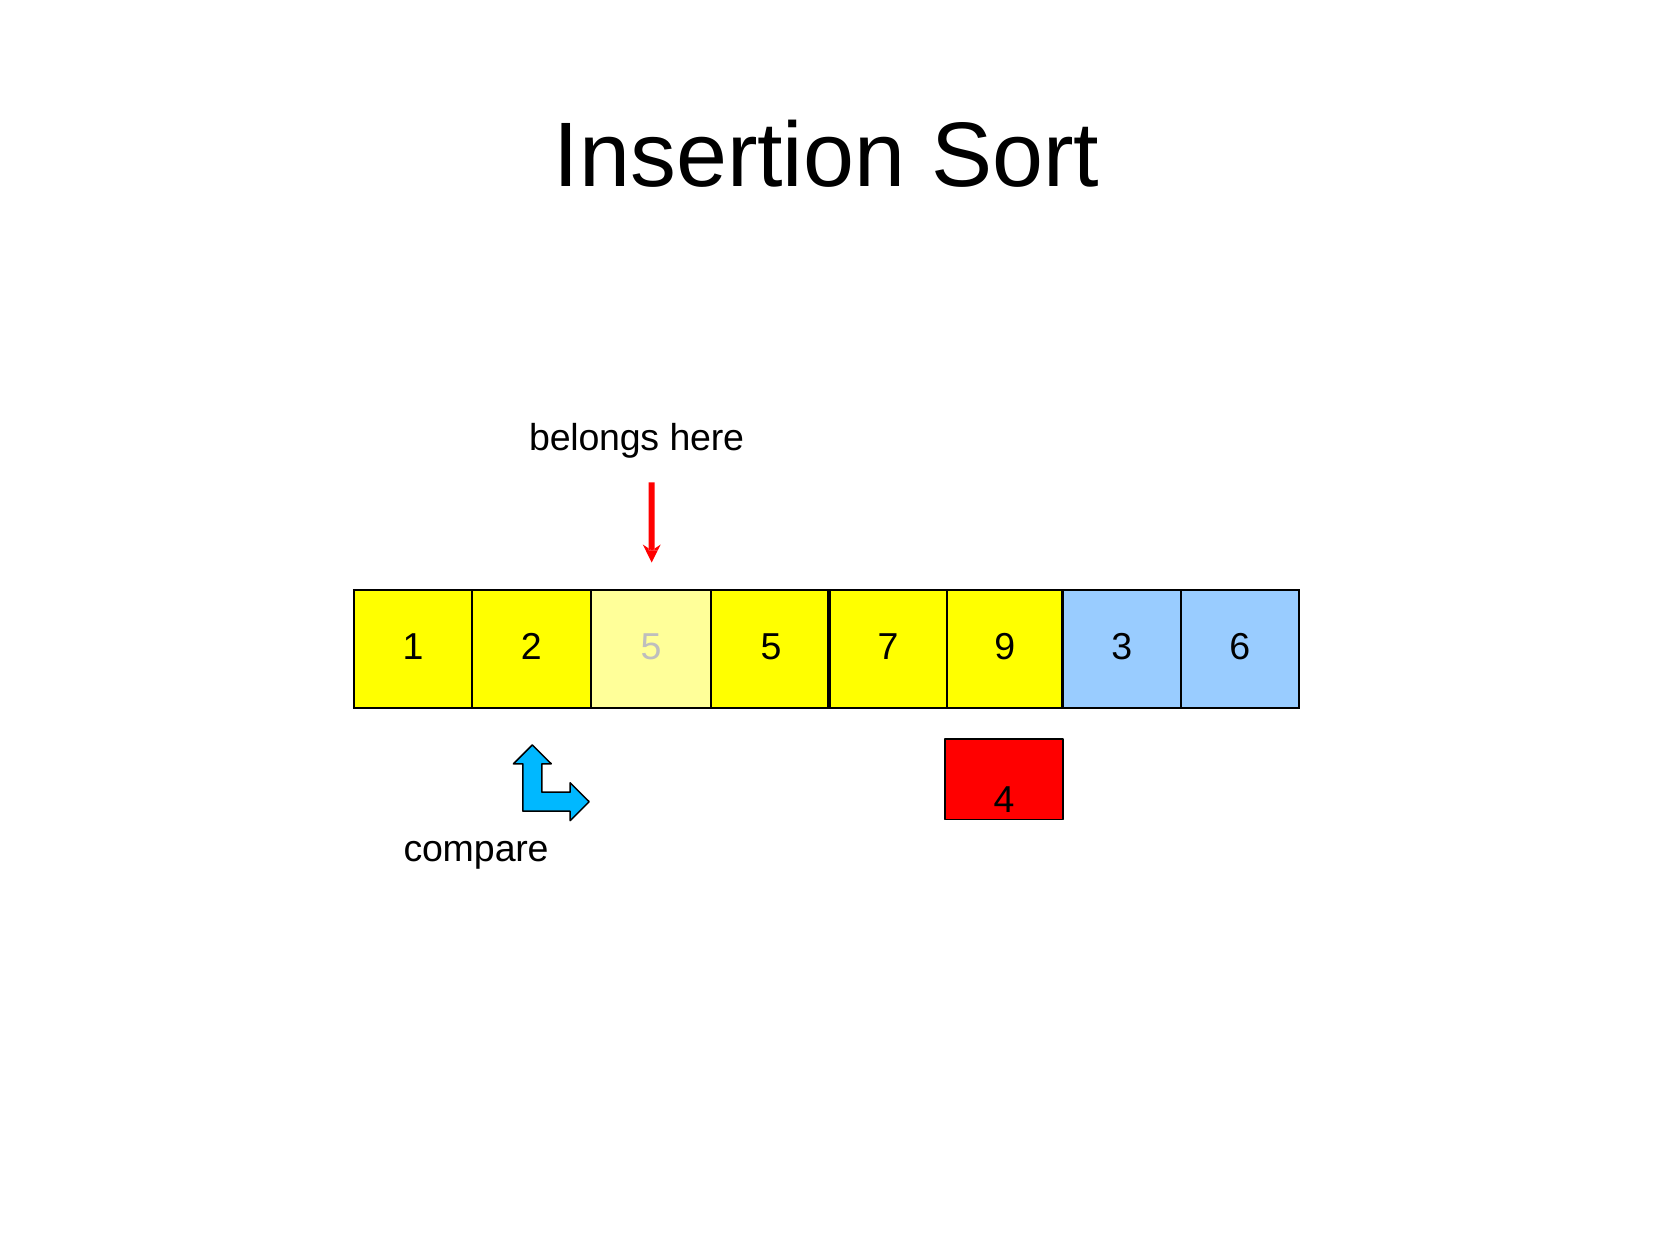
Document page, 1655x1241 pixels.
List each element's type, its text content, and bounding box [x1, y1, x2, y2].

text_box [642, 482, 661, 563]
text_box 4 [944, 739, 1063, 820]
table_header 2 [473, 591, 590, 707]
table_header 6 [1182, 591, 1298, 707]
table_header 9 [948, 591, 1061, 707]
table_header 1 [355, 591, 471, 707]
table_header 3 [1064, 591, 1180, 707]
text_box [513, 744, 590, 821]
text_box belongs here [527, 411, 748, 459]
table_header 7 [831, 591, 946, 707]
text_box compare [401, 821, 552, 869]
title Insertion Sort [551, 92, 1102, 303]
table_header 5 [592, 591, 710, 707]
table_header 5 [712, 591, 827, 707]
